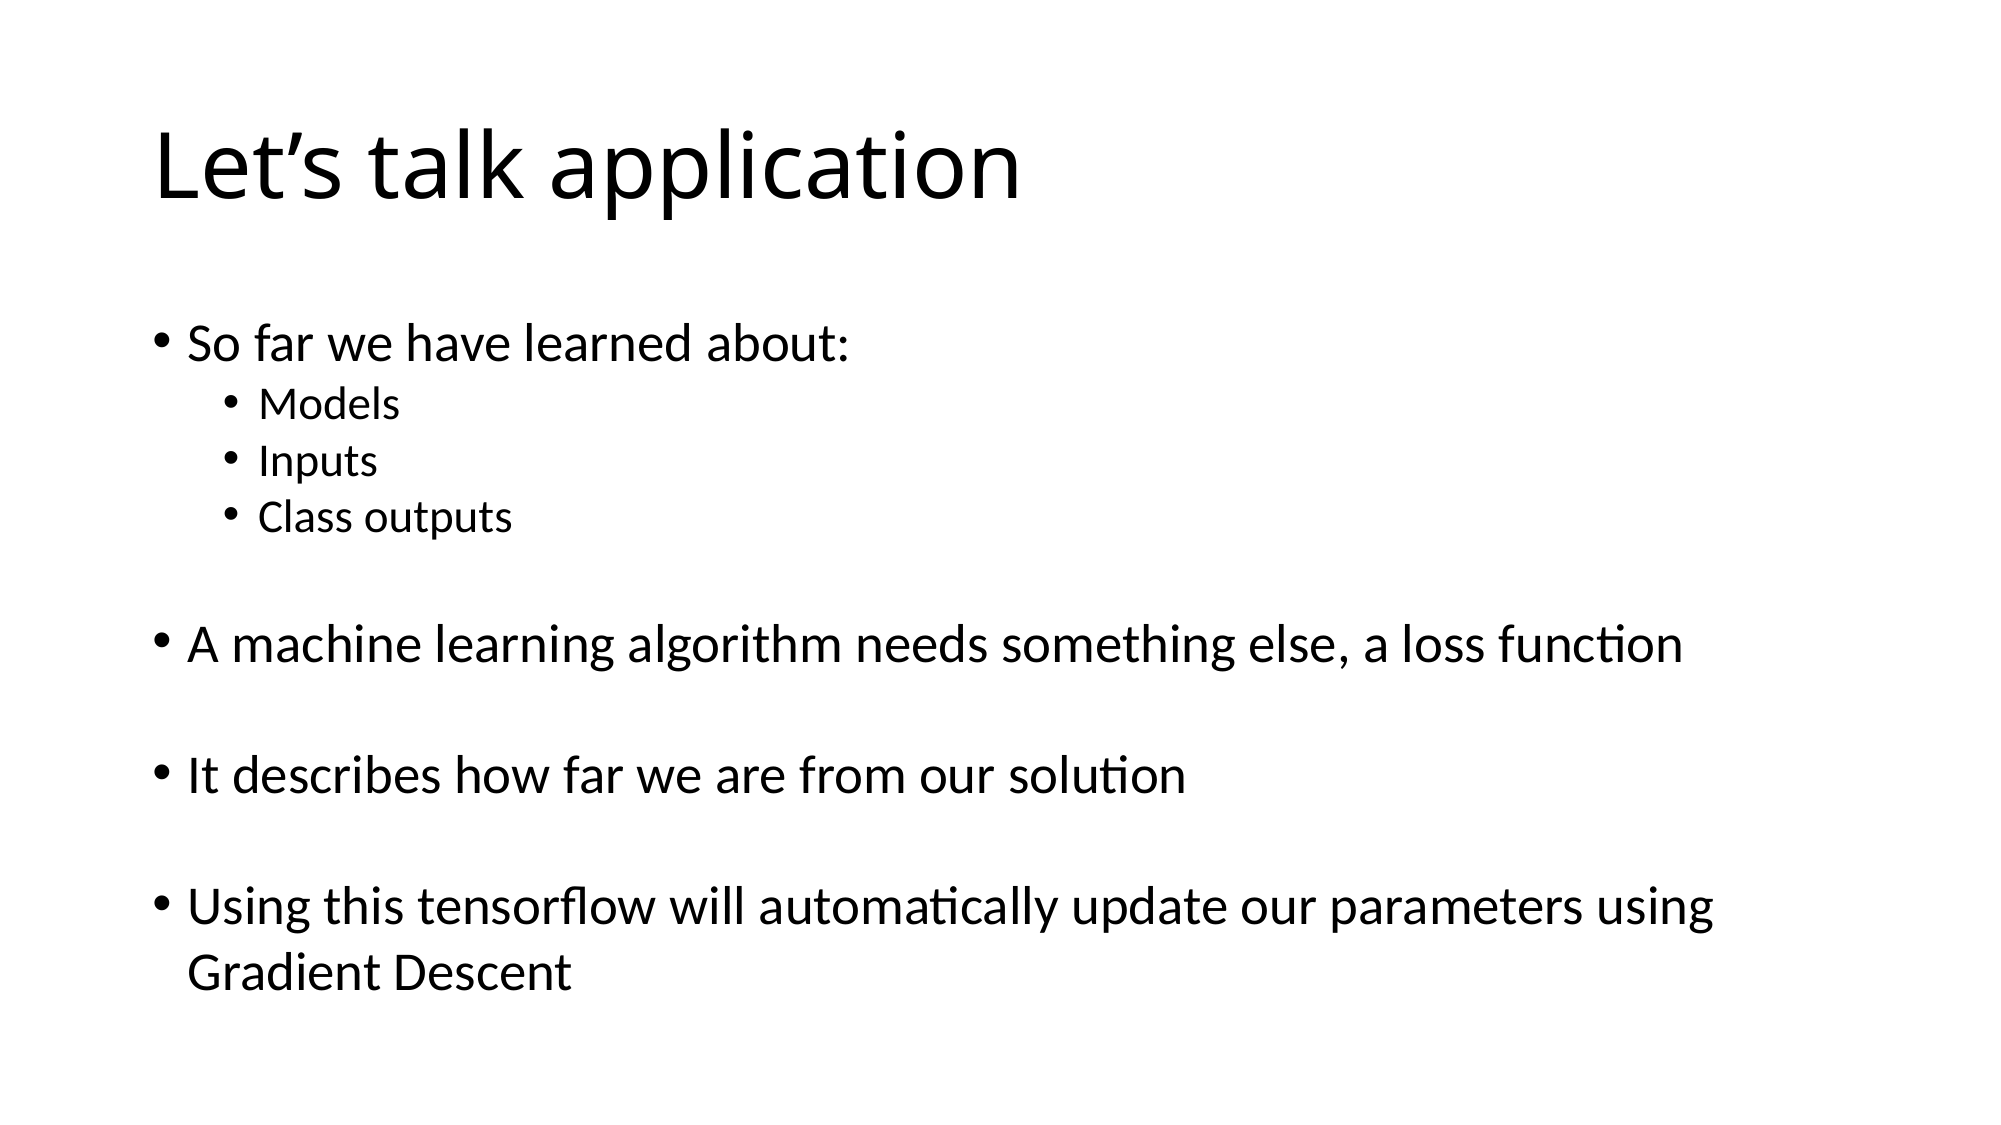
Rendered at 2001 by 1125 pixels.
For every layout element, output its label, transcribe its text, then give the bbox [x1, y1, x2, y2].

title Let’s talk application [137, 59, 1863, 278]
list So far we have learned about: Models Inputs Class outputs A machine learning algorithm needs something else, a loss function It describes how far we are from our solution Using this tensorflow will automatically update our parameters using Gradient Descent [137, 299, 1863, 1014]
